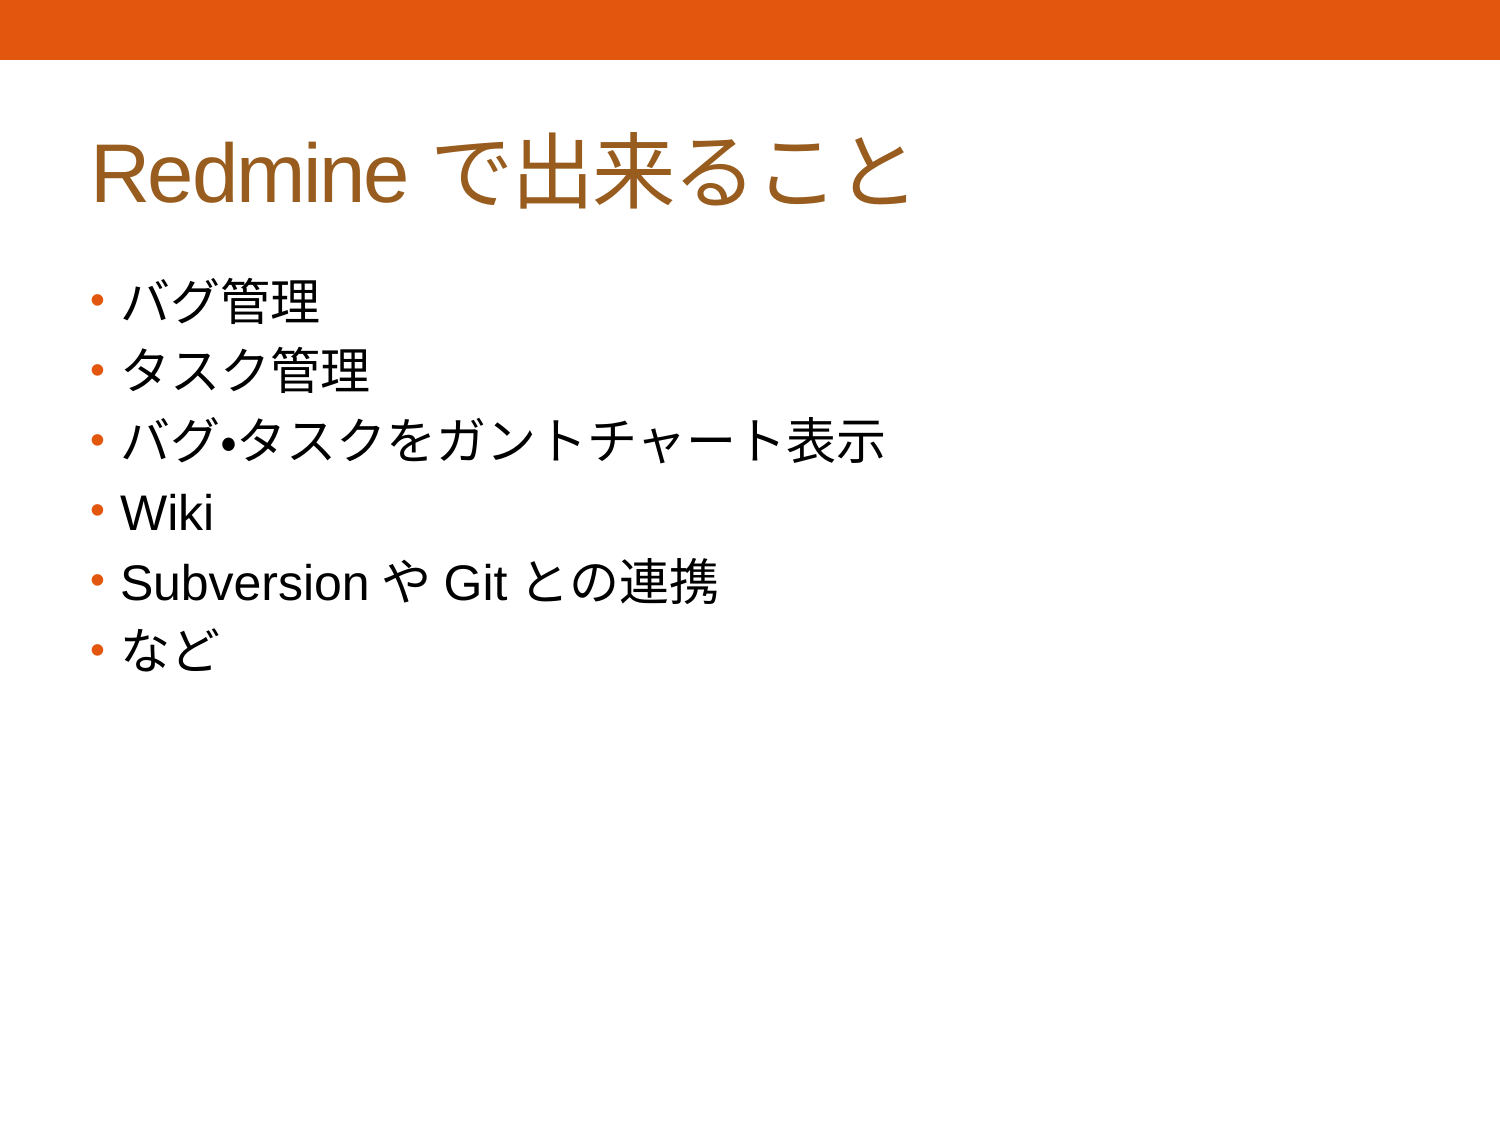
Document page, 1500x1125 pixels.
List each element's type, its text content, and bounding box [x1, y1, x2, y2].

list バグ管理 タスク管理 バグ・タスクをガントチャート表示 Wiki SubversionやGitとの連携 など [75, 262, 1425, 1063]
title Redmineで出来ること [75, 87, 1425, 250]
